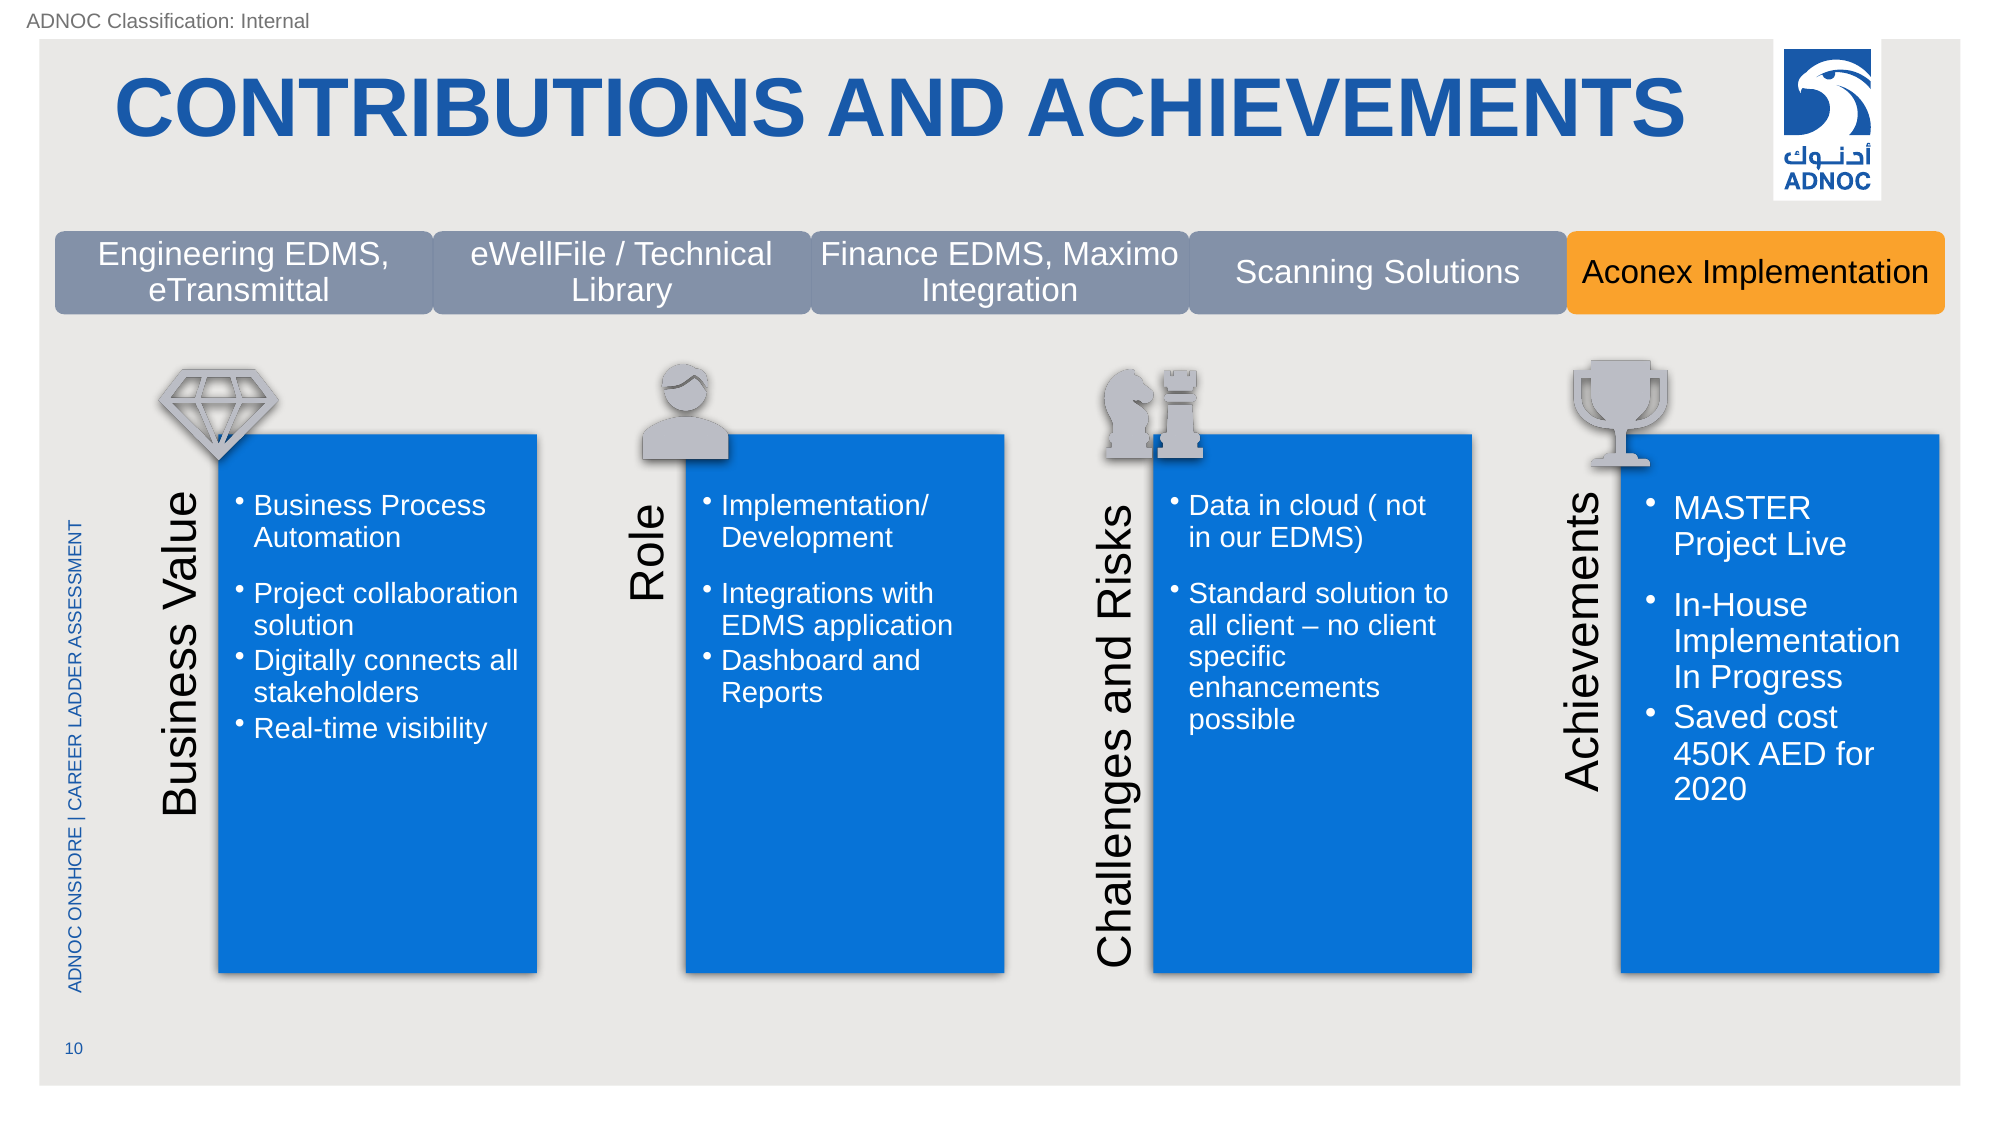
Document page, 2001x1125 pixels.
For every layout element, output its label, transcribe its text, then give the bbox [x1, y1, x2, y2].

text_box eWellFile / Technical Library [432, 231, 811, 315]
footer Adnoc Onshore | Career Ladder Assessment [44, 509, 104, 995]
text_box Engineering EDMS, eTransmittal [55, 231, 433, 315]
text_box Aconex Implementation [1566, 231, 1945, 315]
text_box Finance EDMS, Maximo Integration [811, 231, 1189, 315]
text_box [144, 316, 1950, 1007]
title Contributions and Achievements [114, 72, 1739, 173]
slide_number 10 [44, 1037, 104, 1068]
text_box Scanning Solutions [1189, 231, 1567, 315]
